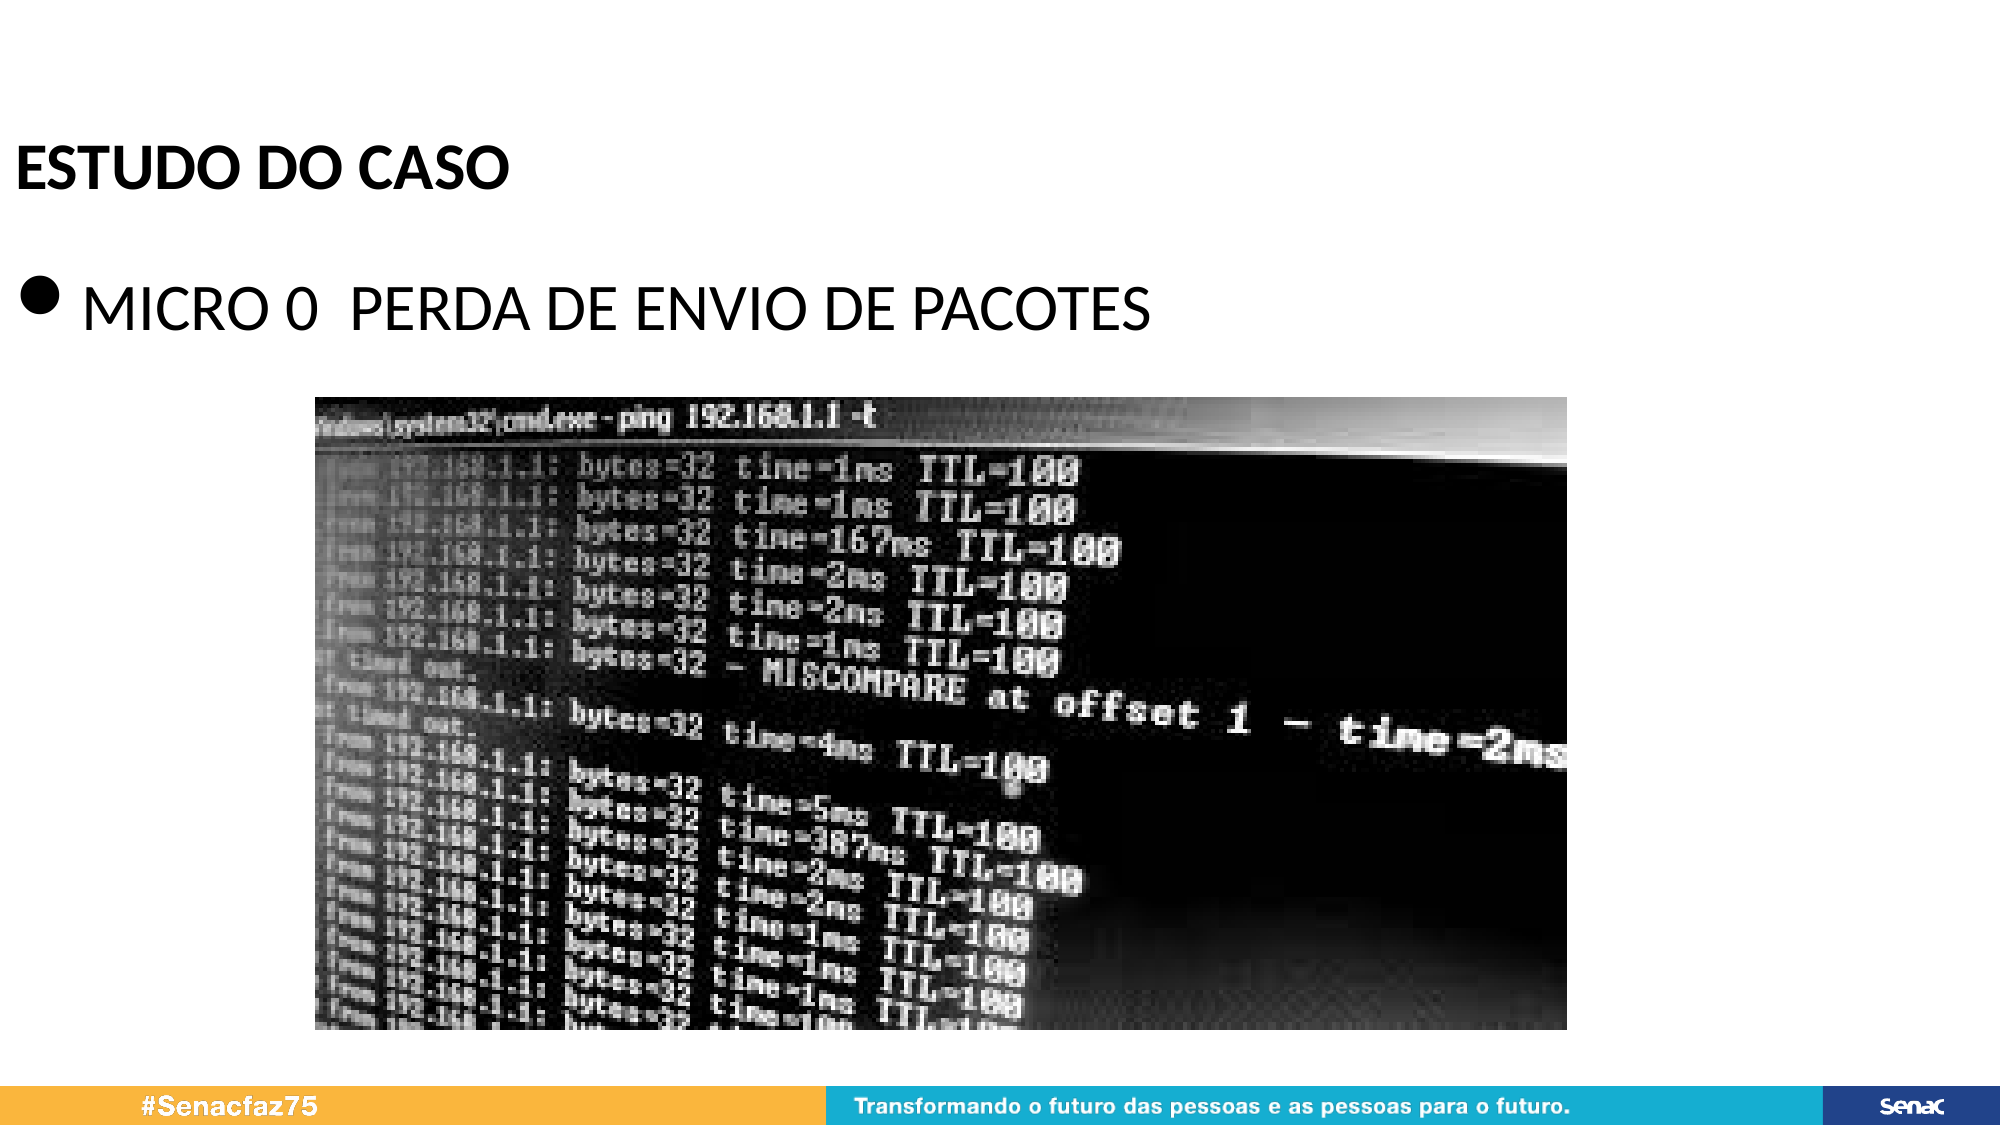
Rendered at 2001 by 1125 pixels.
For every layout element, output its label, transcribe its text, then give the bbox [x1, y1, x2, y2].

picture [315, 397, 1567, 1030]
picture [0, 1078, 2000, 1125]
text_box ESTUDO DO CASO MICRO 0 PERDA DE ENVIO DE PACOTES [0, 74, 2000, 750]
